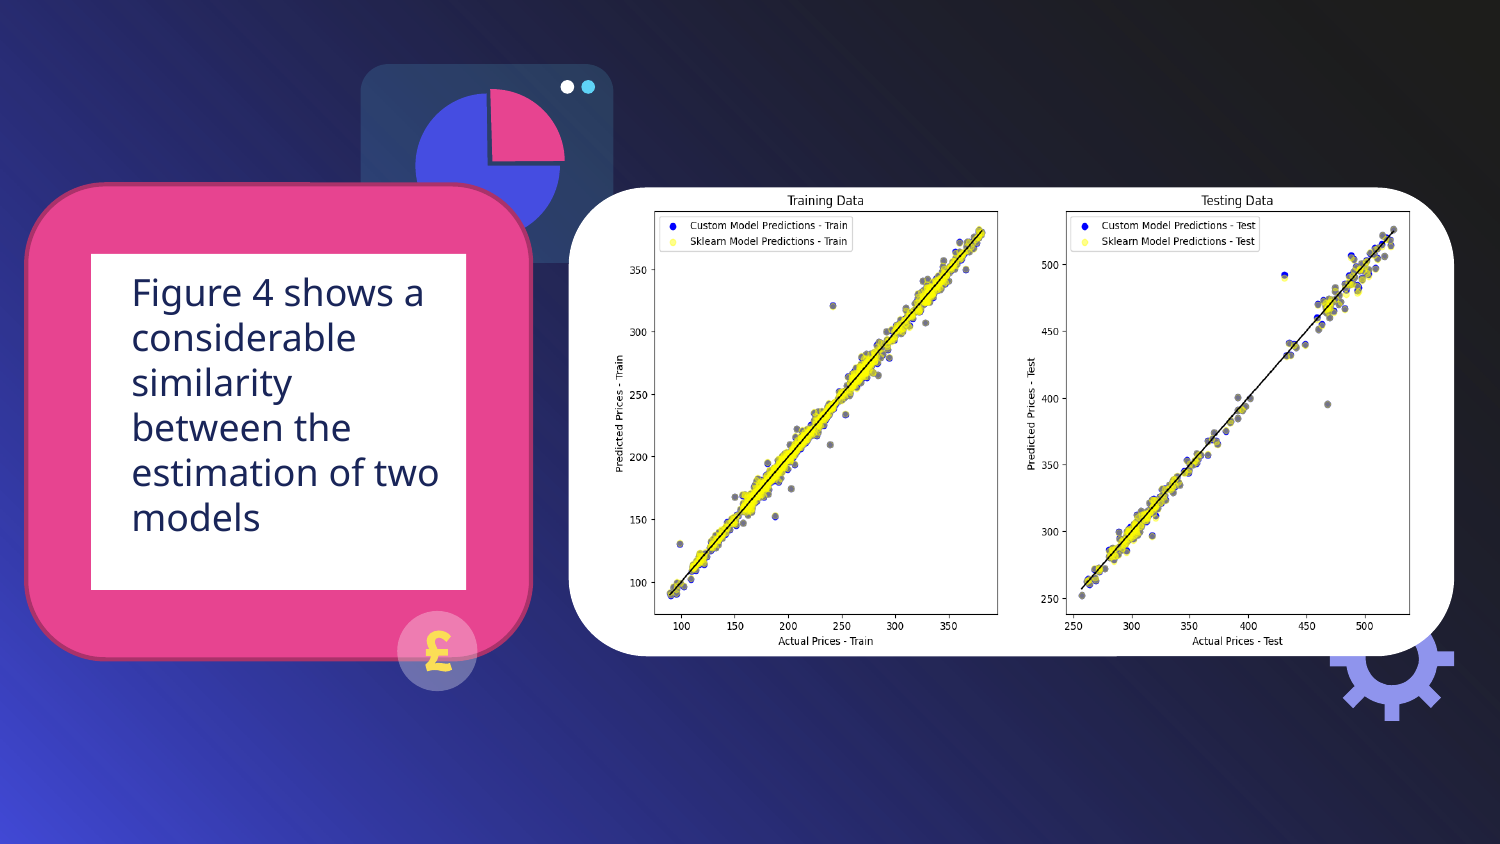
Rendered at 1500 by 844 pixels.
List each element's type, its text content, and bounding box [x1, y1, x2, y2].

text_box [1329, 664, 1455, 721]
subtitle Figure 4 shows a considerable similarity between the estimation of two models [91, 253, 467, 590]
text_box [396, 610, 478, 692]
picture [0, 0, 1500, 844]
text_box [360, 63, 614, 264]
text_box [24, 182, 534, 662]
